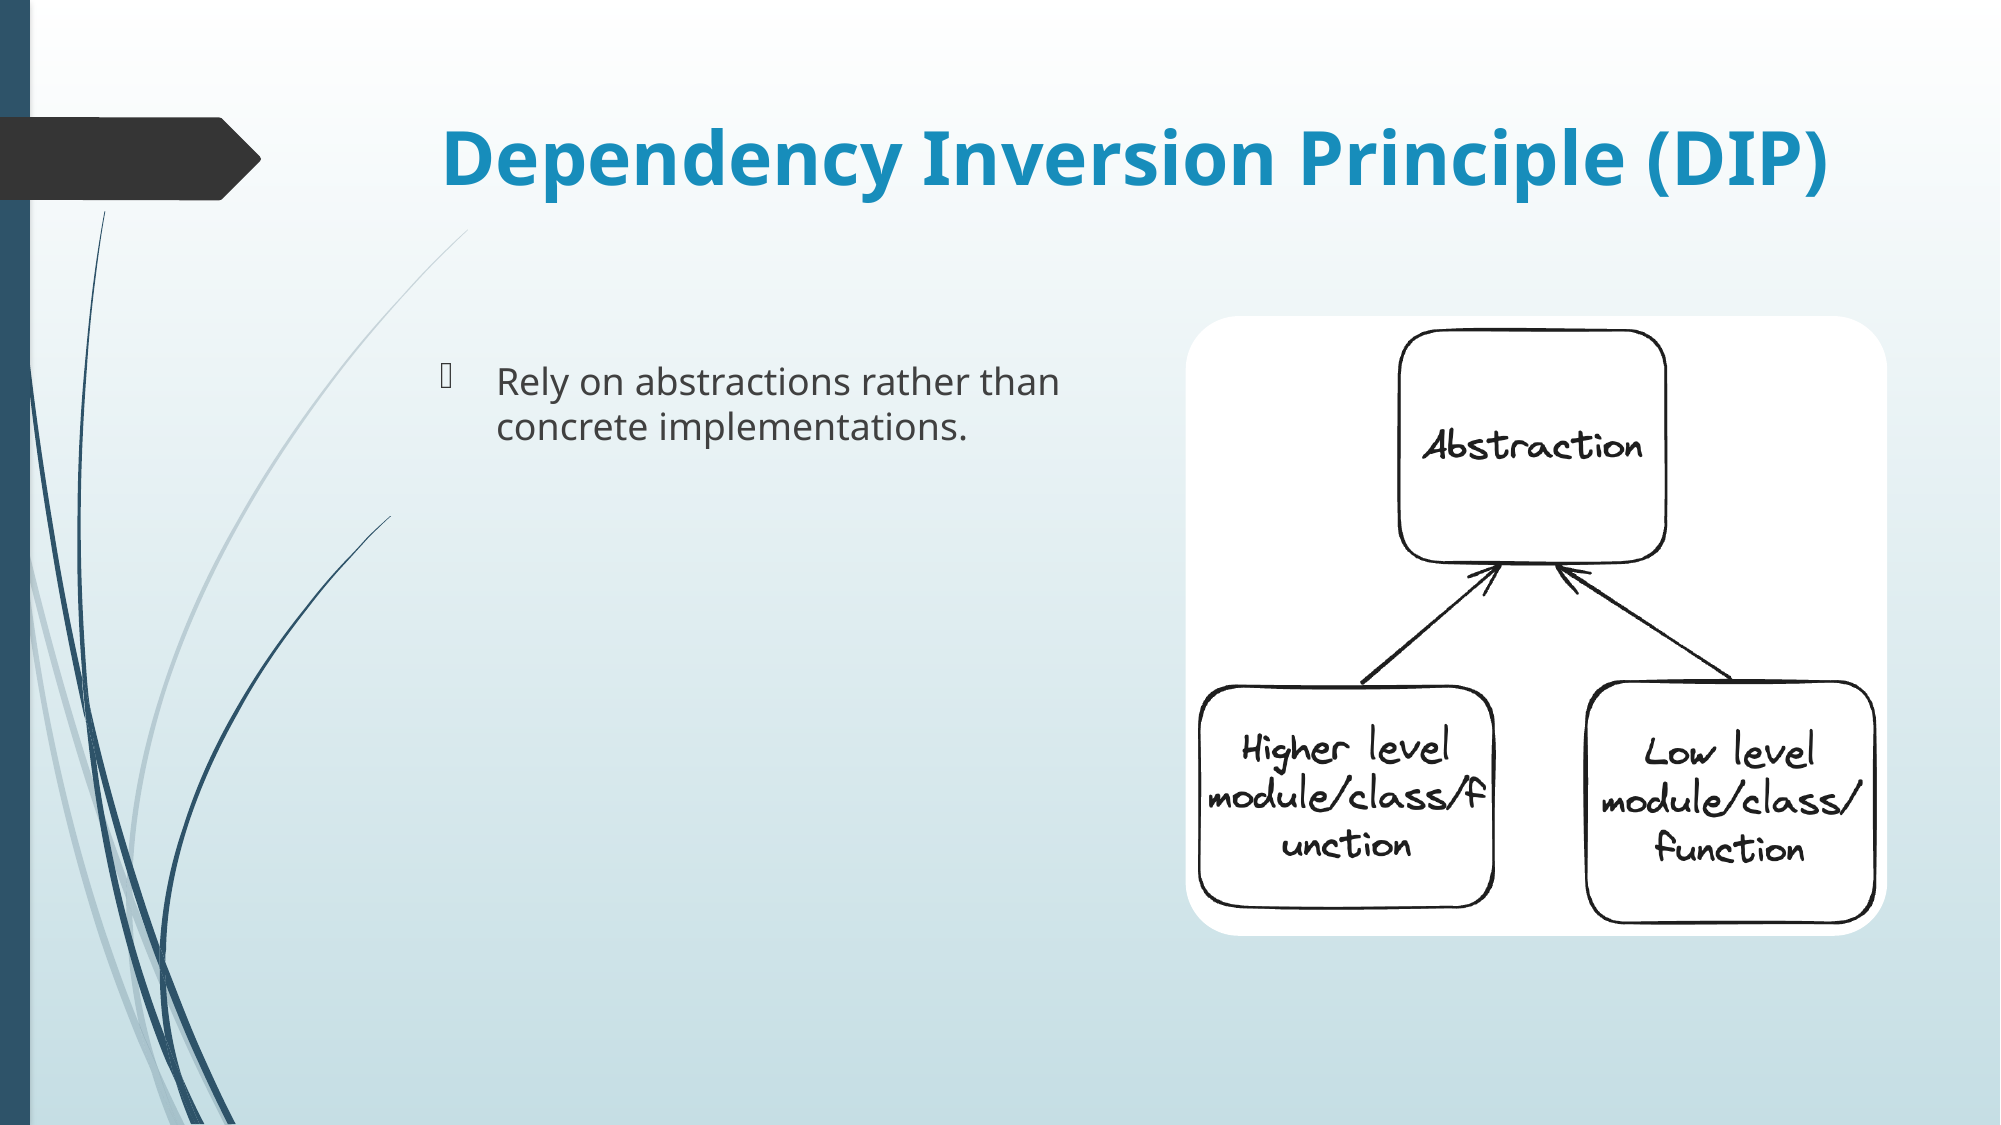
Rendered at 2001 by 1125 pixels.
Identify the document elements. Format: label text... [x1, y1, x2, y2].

title Dependency Inversion Principle (DIP) [425, 102, 1888, 313]
list Rely on abstractions rather than concrete implementations. [424, 350, 1132, 970]
picture [1185, 315, 1888, 936]
